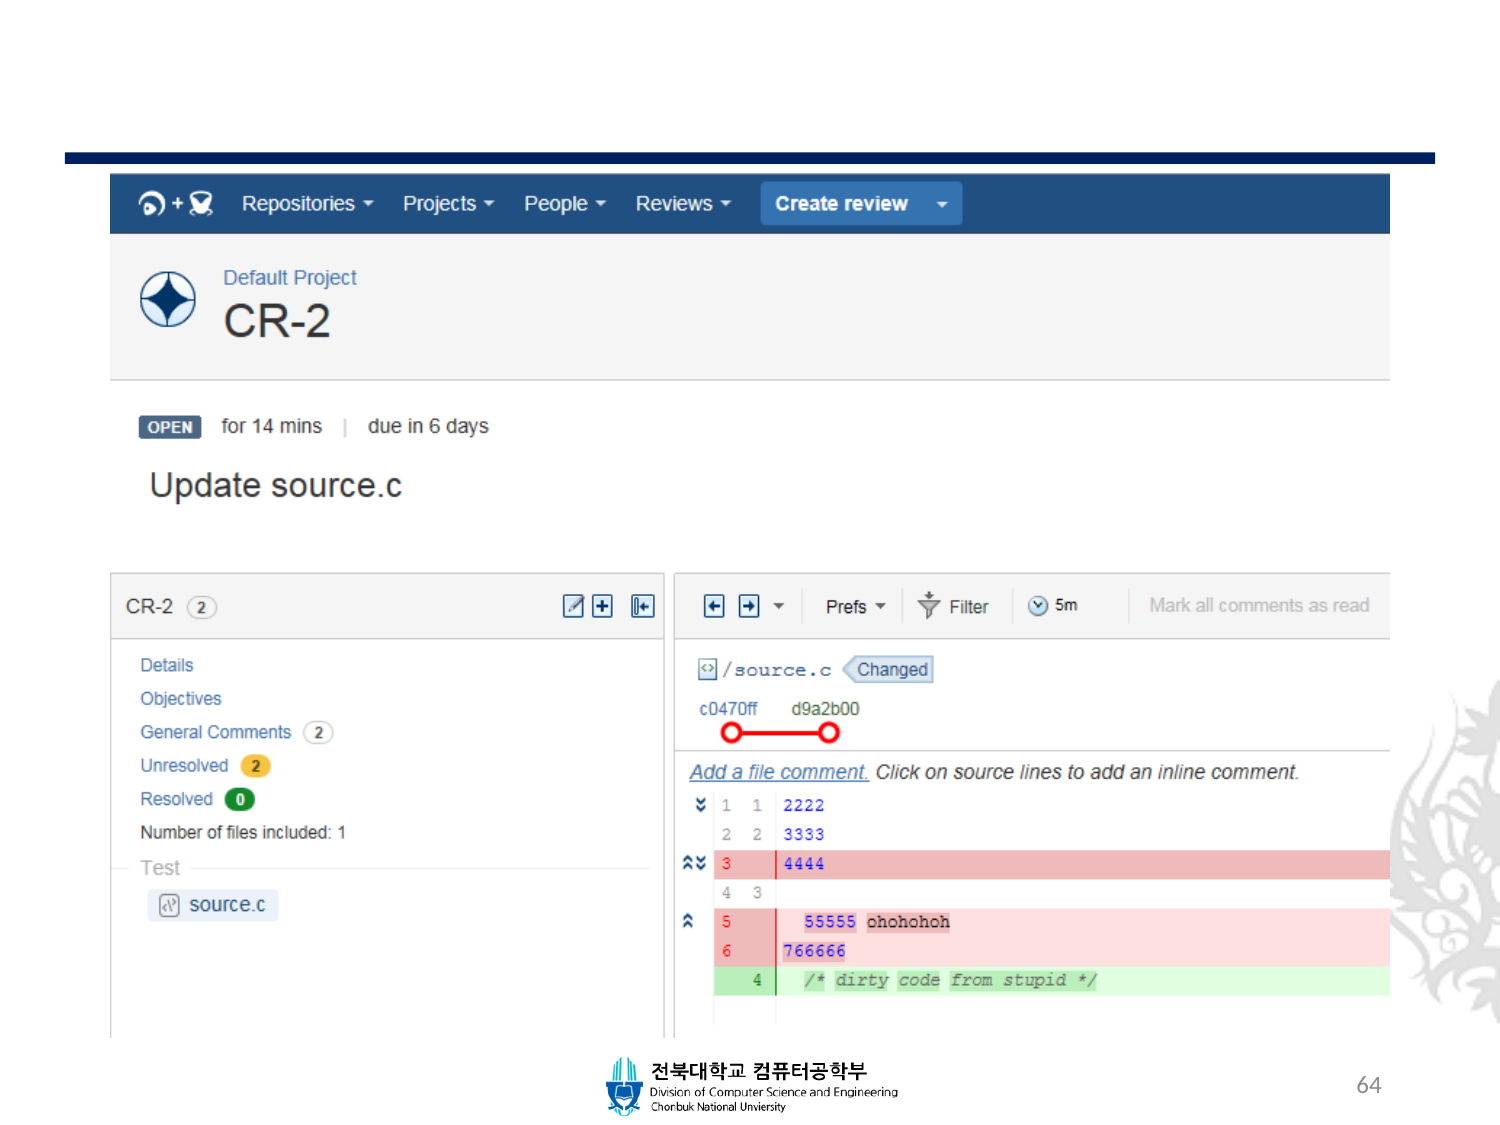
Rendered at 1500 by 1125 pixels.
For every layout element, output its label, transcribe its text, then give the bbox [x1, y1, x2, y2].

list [110, 173, 1390, 1038]
slide_number 64 [1059, 1057, 1397, 1111]
picture [600, 1057, 900, 1116]
